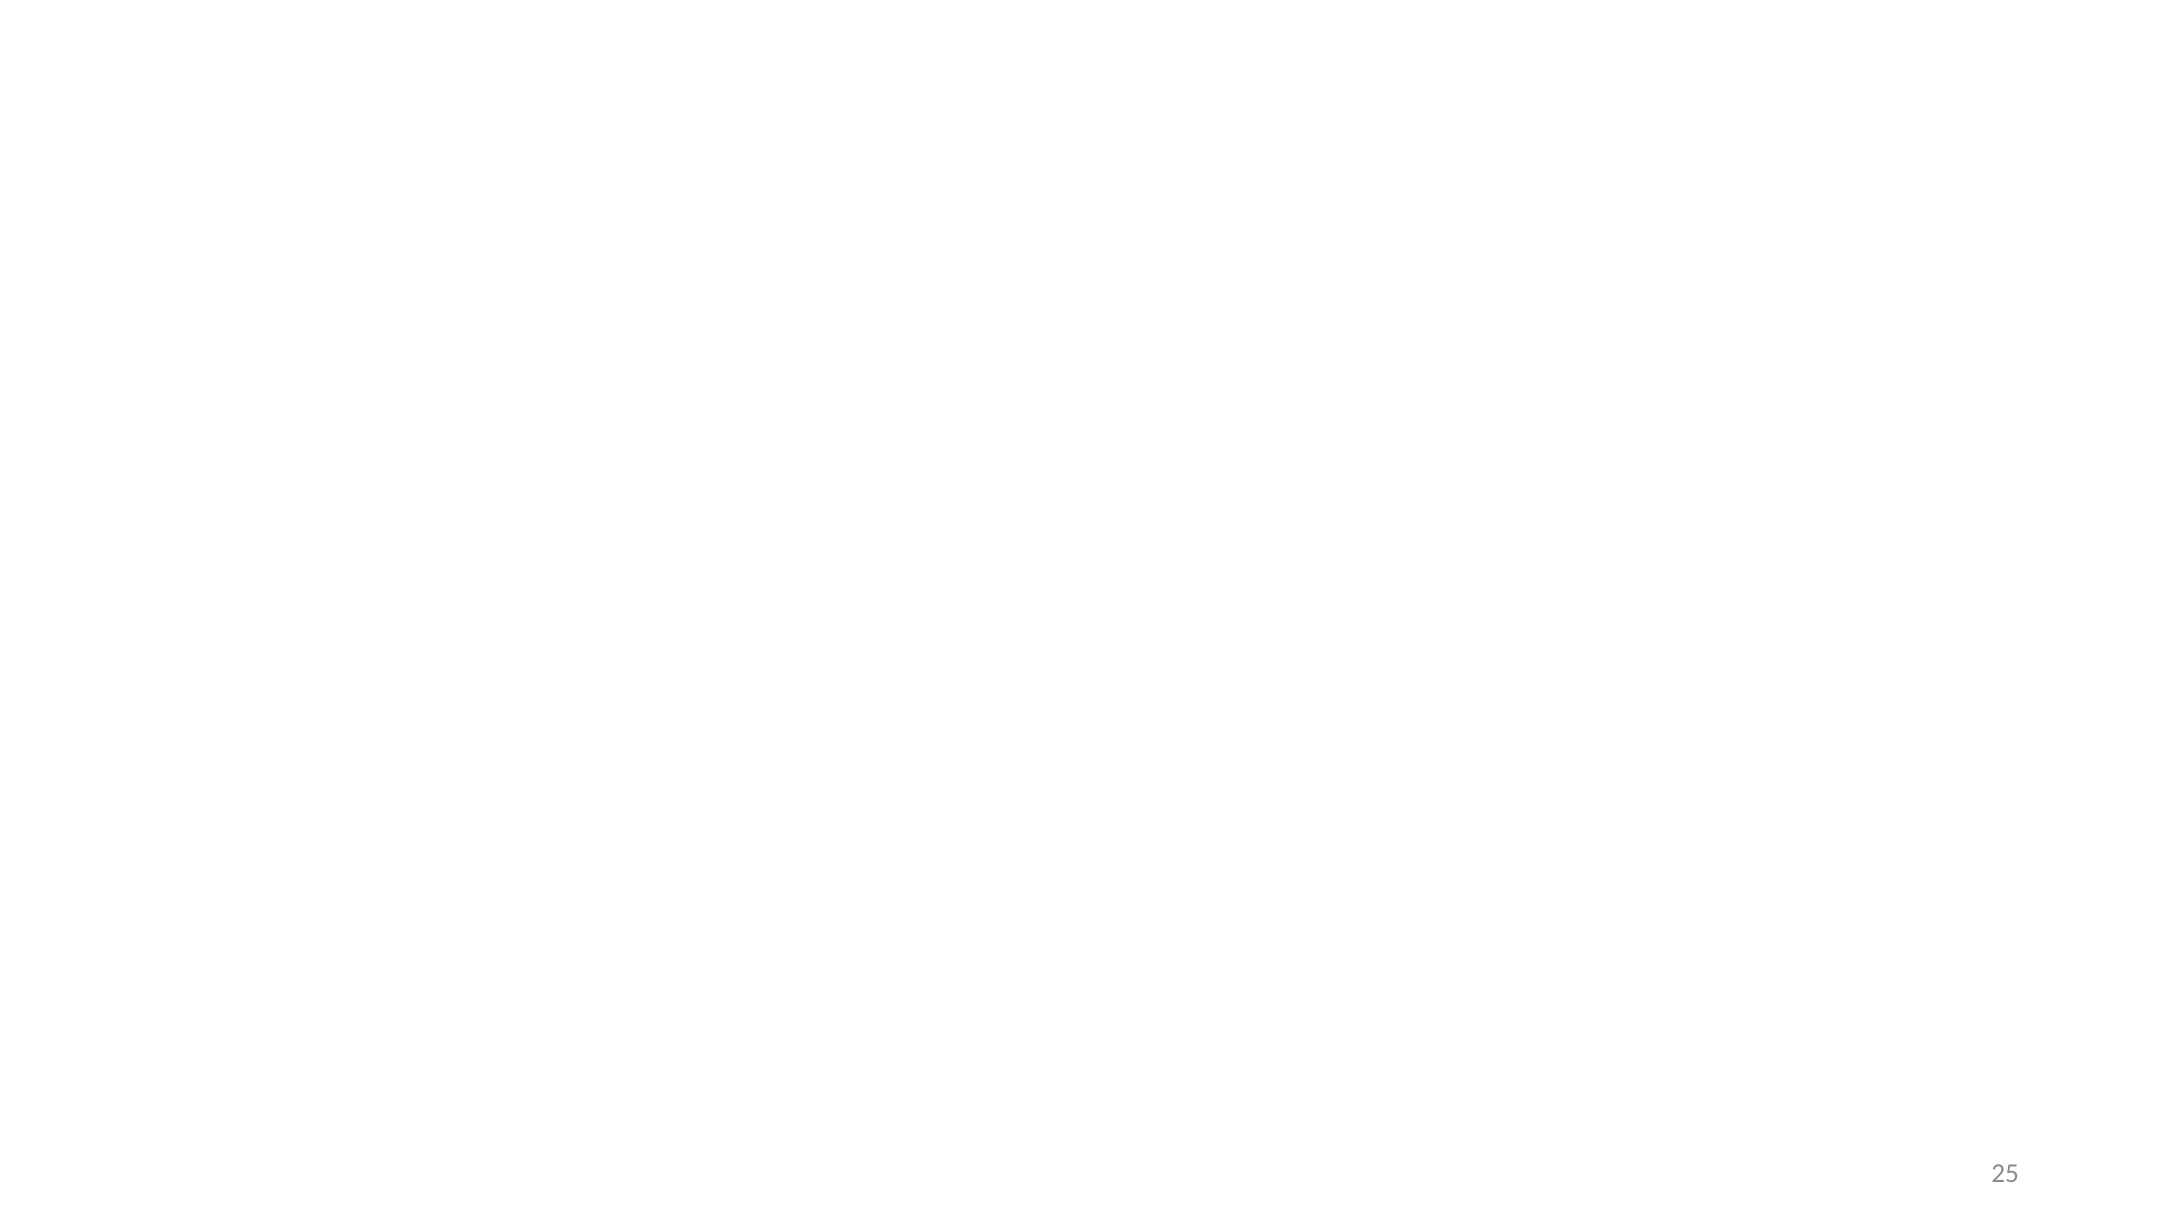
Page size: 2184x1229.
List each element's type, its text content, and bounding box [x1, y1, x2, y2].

slide_number 25 [1542, 1138, 2034, 1204]
